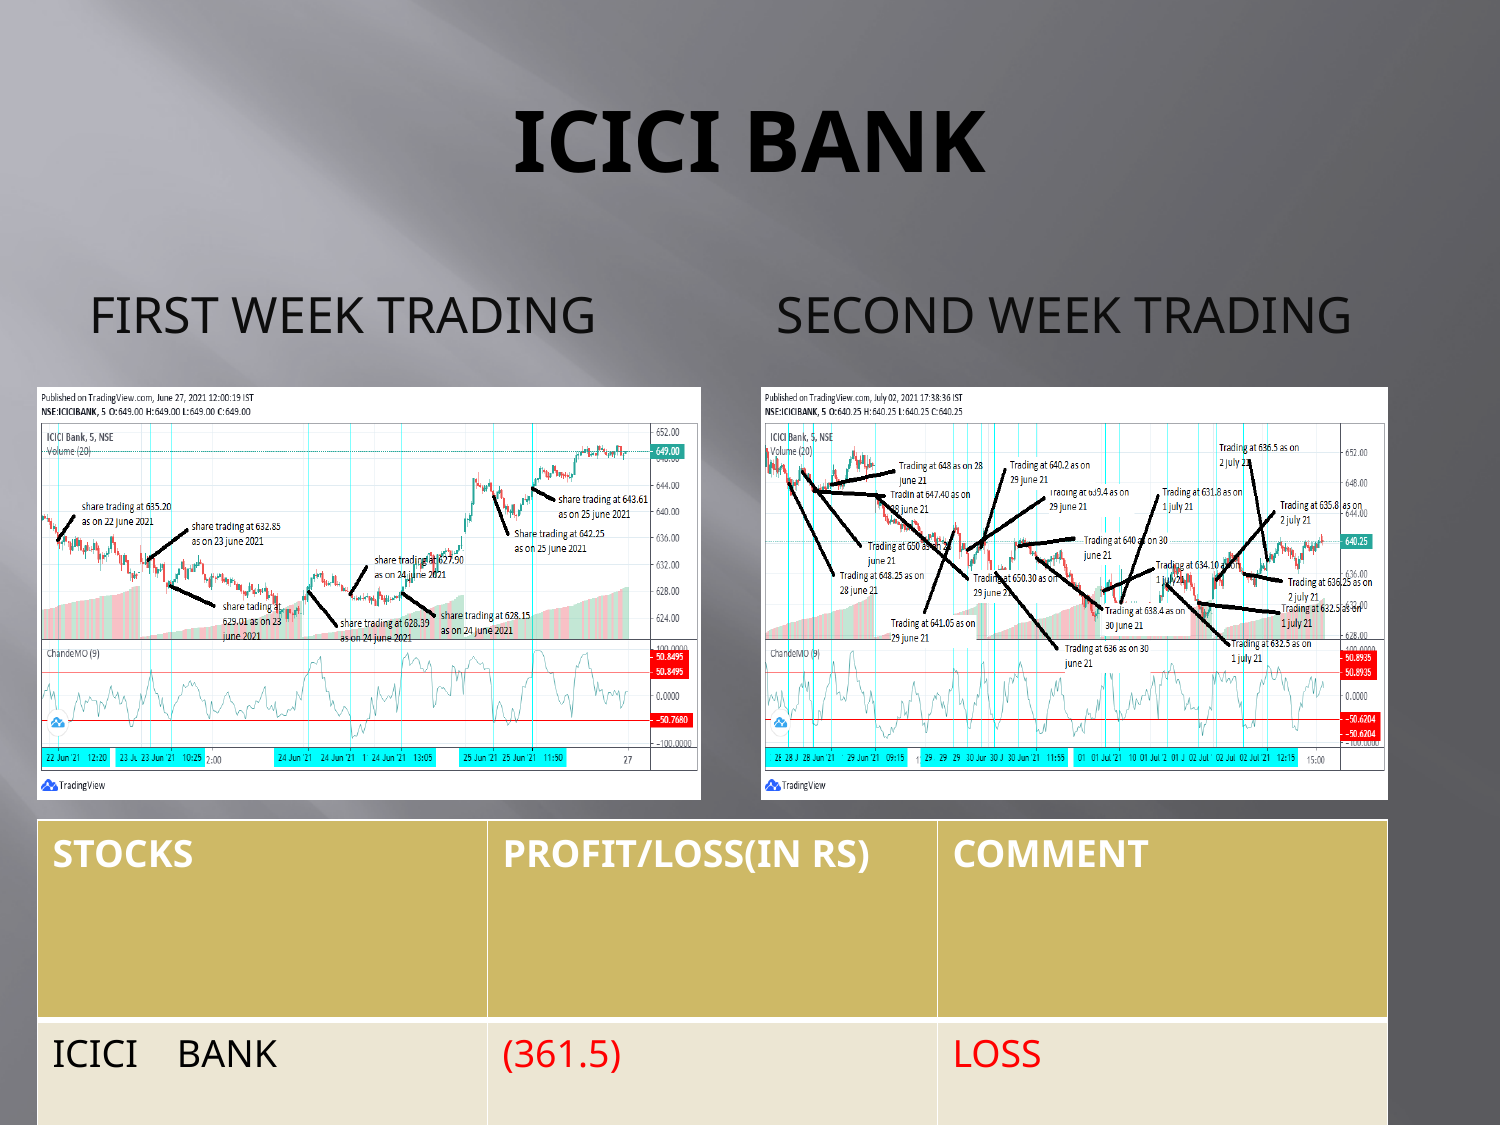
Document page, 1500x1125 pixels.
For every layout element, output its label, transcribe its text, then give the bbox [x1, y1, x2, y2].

table_header PROFIT/LOSS(IN RS) [488, 821, 937, 1017]
table_cell ICICI BANK [38, 1023, 487, 1125]
table_cell (361.5) [488, 1023, 937, 1125]
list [761, 387, 1388, 801]
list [37, 387, 701, 801]
table_header STOCKS [38, 821, 487, 1017]
table_header COMMENT [938, 843, 1387, 1017]
list FIRST WEEK TRADING [75, 251, 738, 375]
list SECOND WEEK TRADING [761, 251, 1425, 375]
title ICICI BANK [75, 44, 1425, 233]
table_cell LOSS [938, 1023, 1387, 1125]
